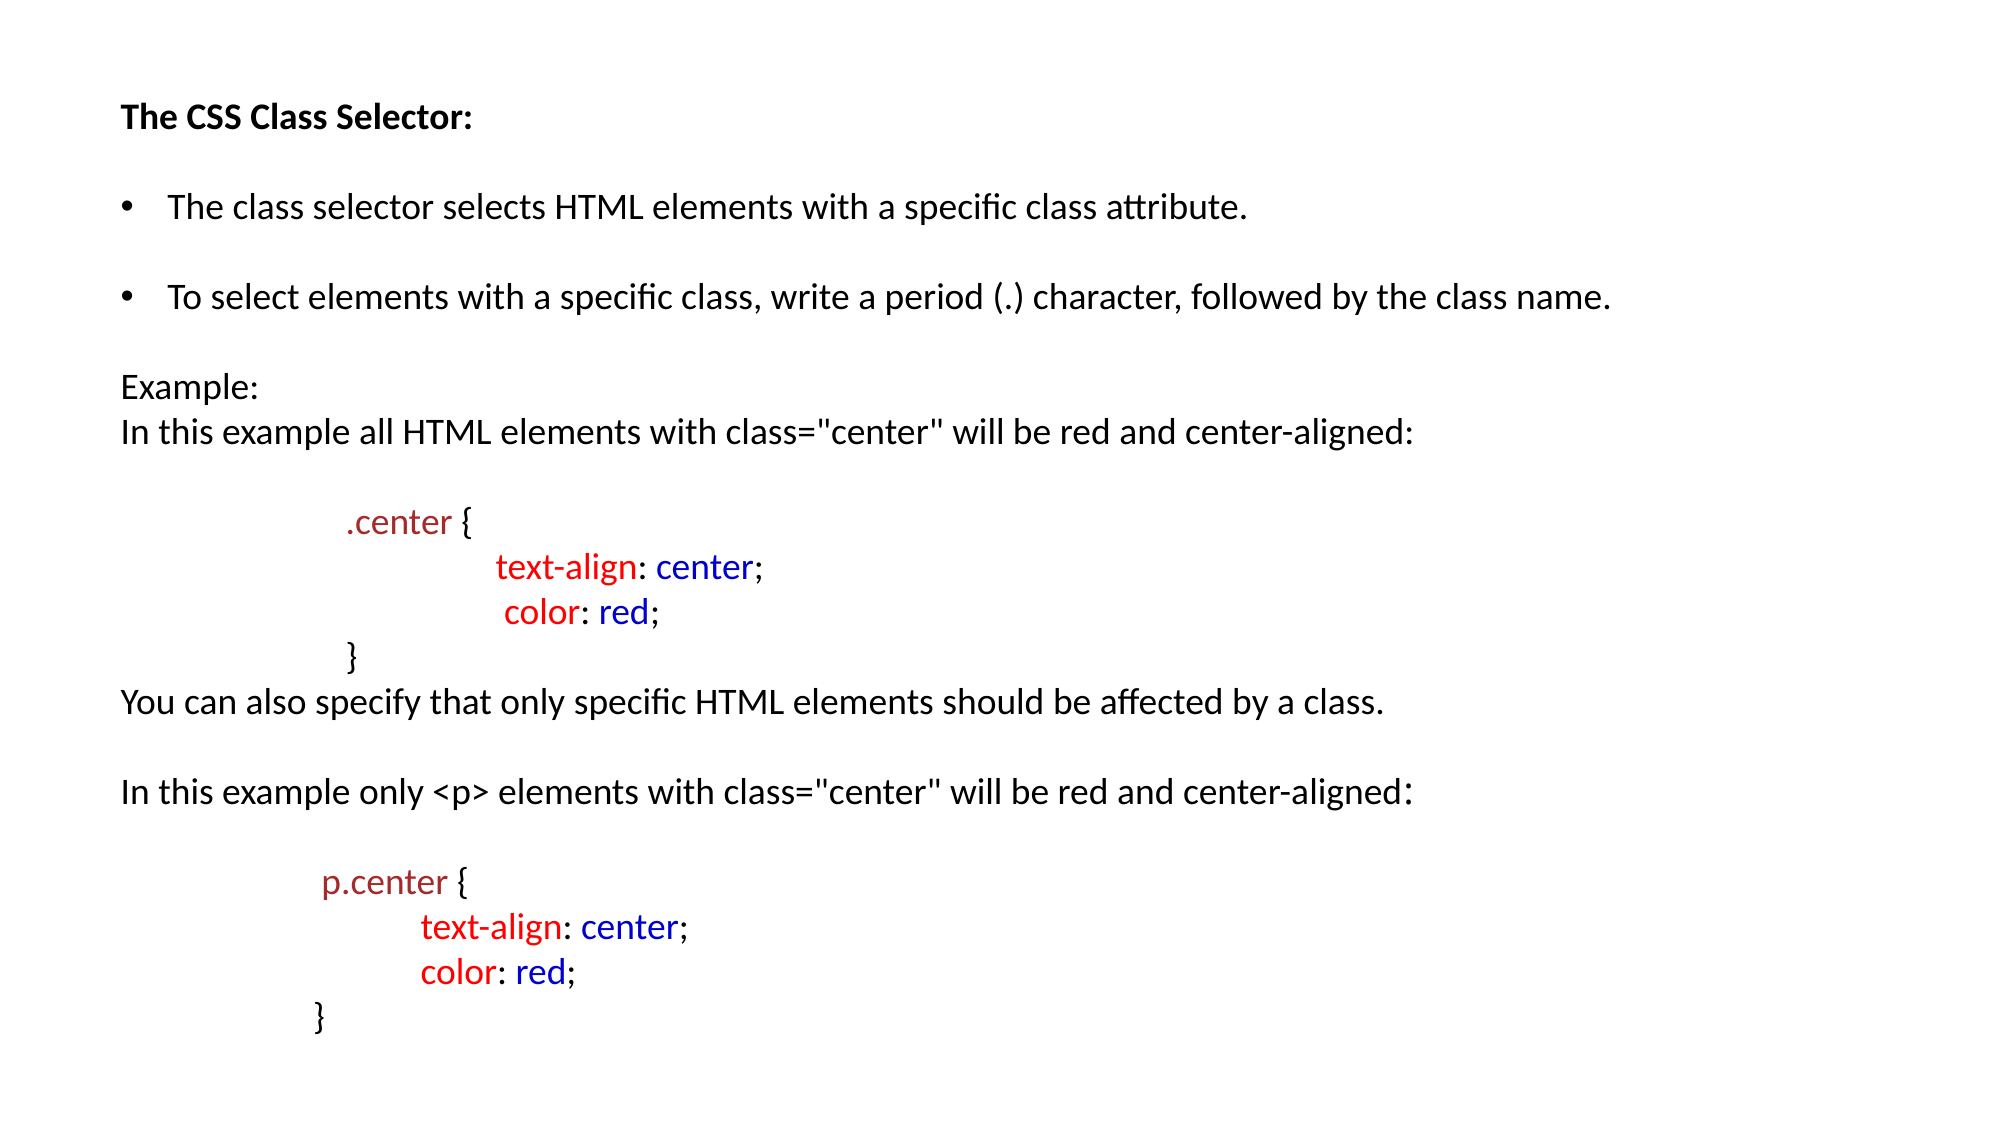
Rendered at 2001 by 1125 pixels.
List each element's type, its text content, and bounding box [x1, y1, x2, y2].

text_box The CSS Class Selector: The class selector selects HTML elements with a specific class attribute. To select elements with a specific class, write a period (.) character, followed by the class name. Example: In this example all HTML elements with class="center" will be red and center-aligned: .center { text-align: center; color: red; } You can also specify that only specific HTML elements should be affected by a class. In this example only <p> elements with class="center" will be red and center-aligned: p.center { text-align: center; color: red; } [105, 85, 1935, 1090]
